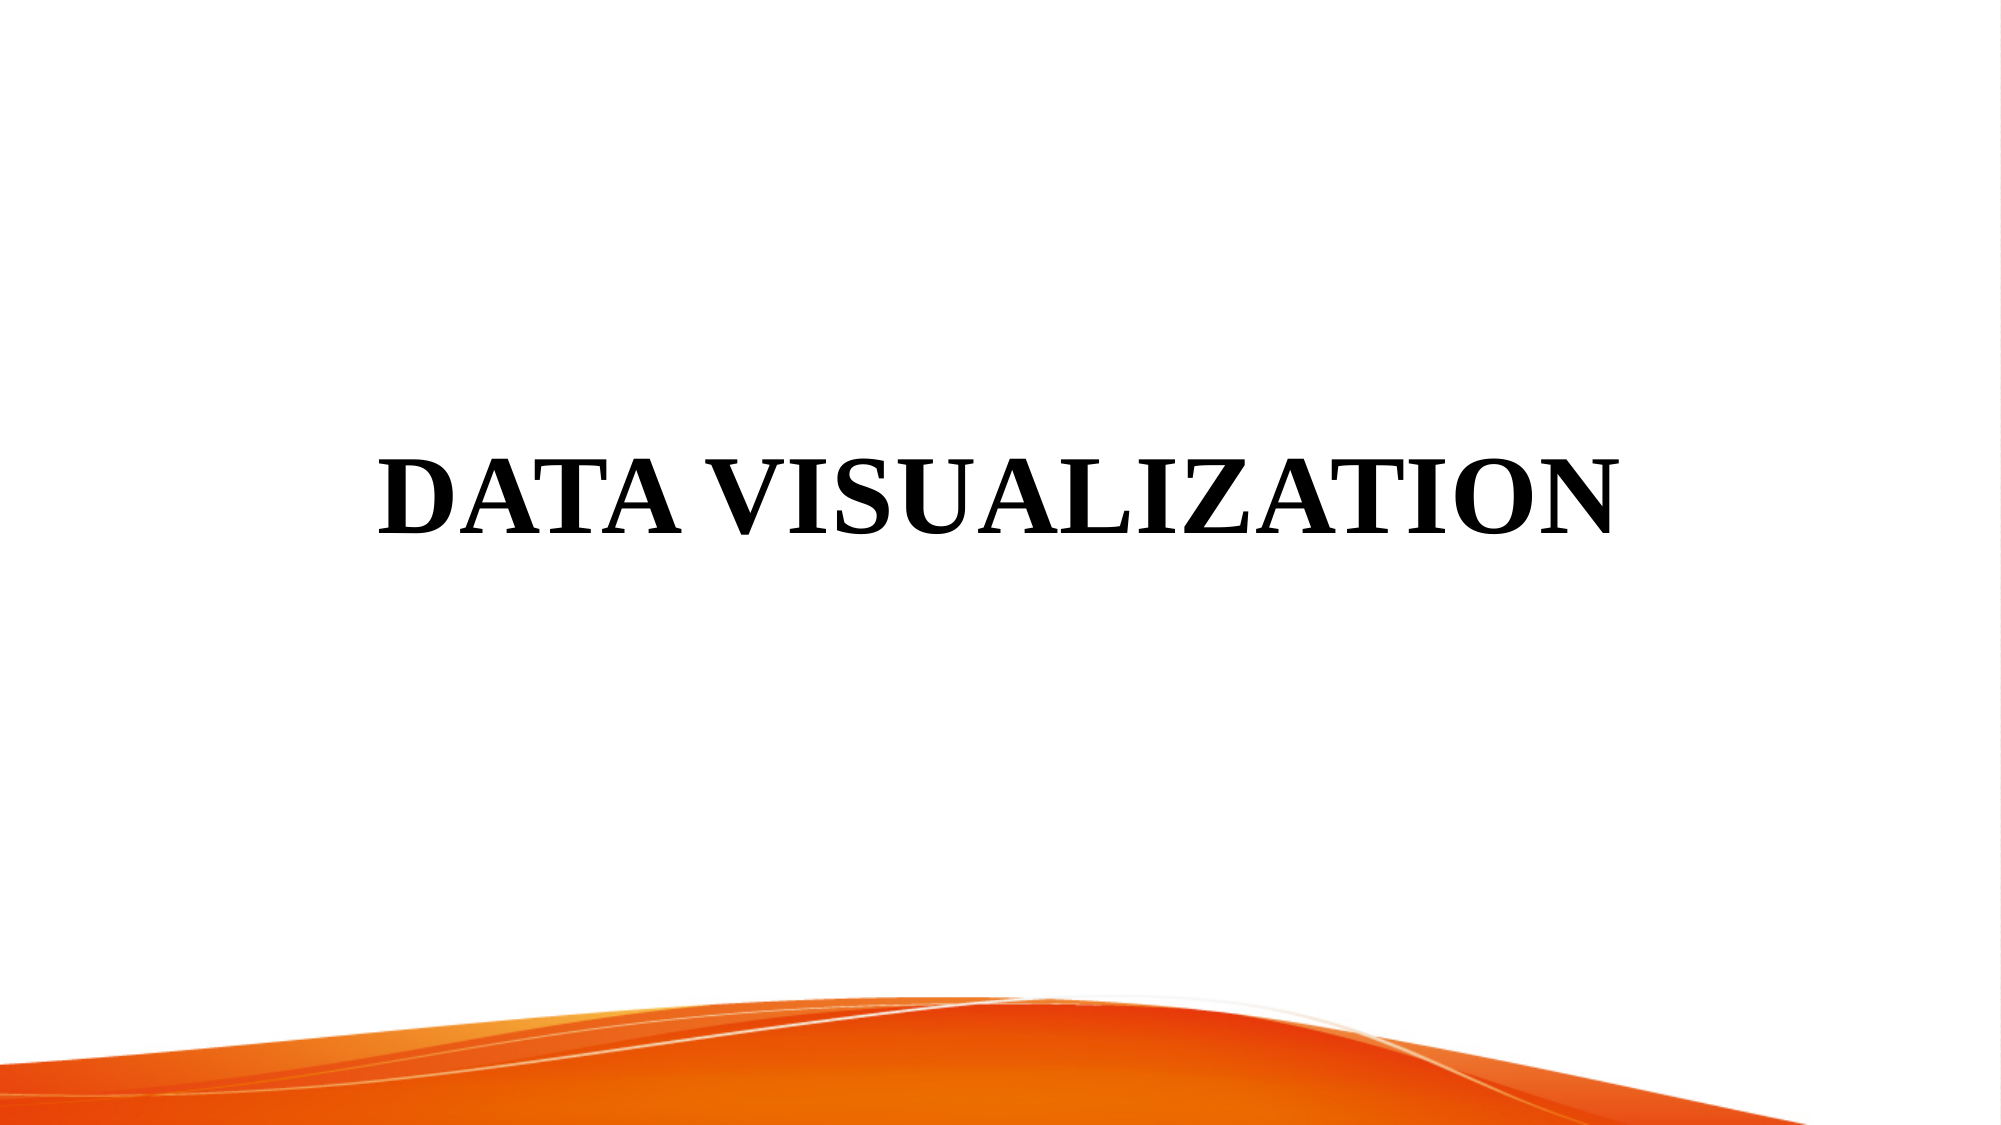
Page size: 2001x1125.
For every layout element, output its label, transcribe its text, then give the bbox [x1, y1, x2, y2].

title DATA VISUALIZATION [99, 440, 1901, 537]
picture [0, 0, 2001, 1125]
slide_number [1433, 1024, 1900, 1103]
